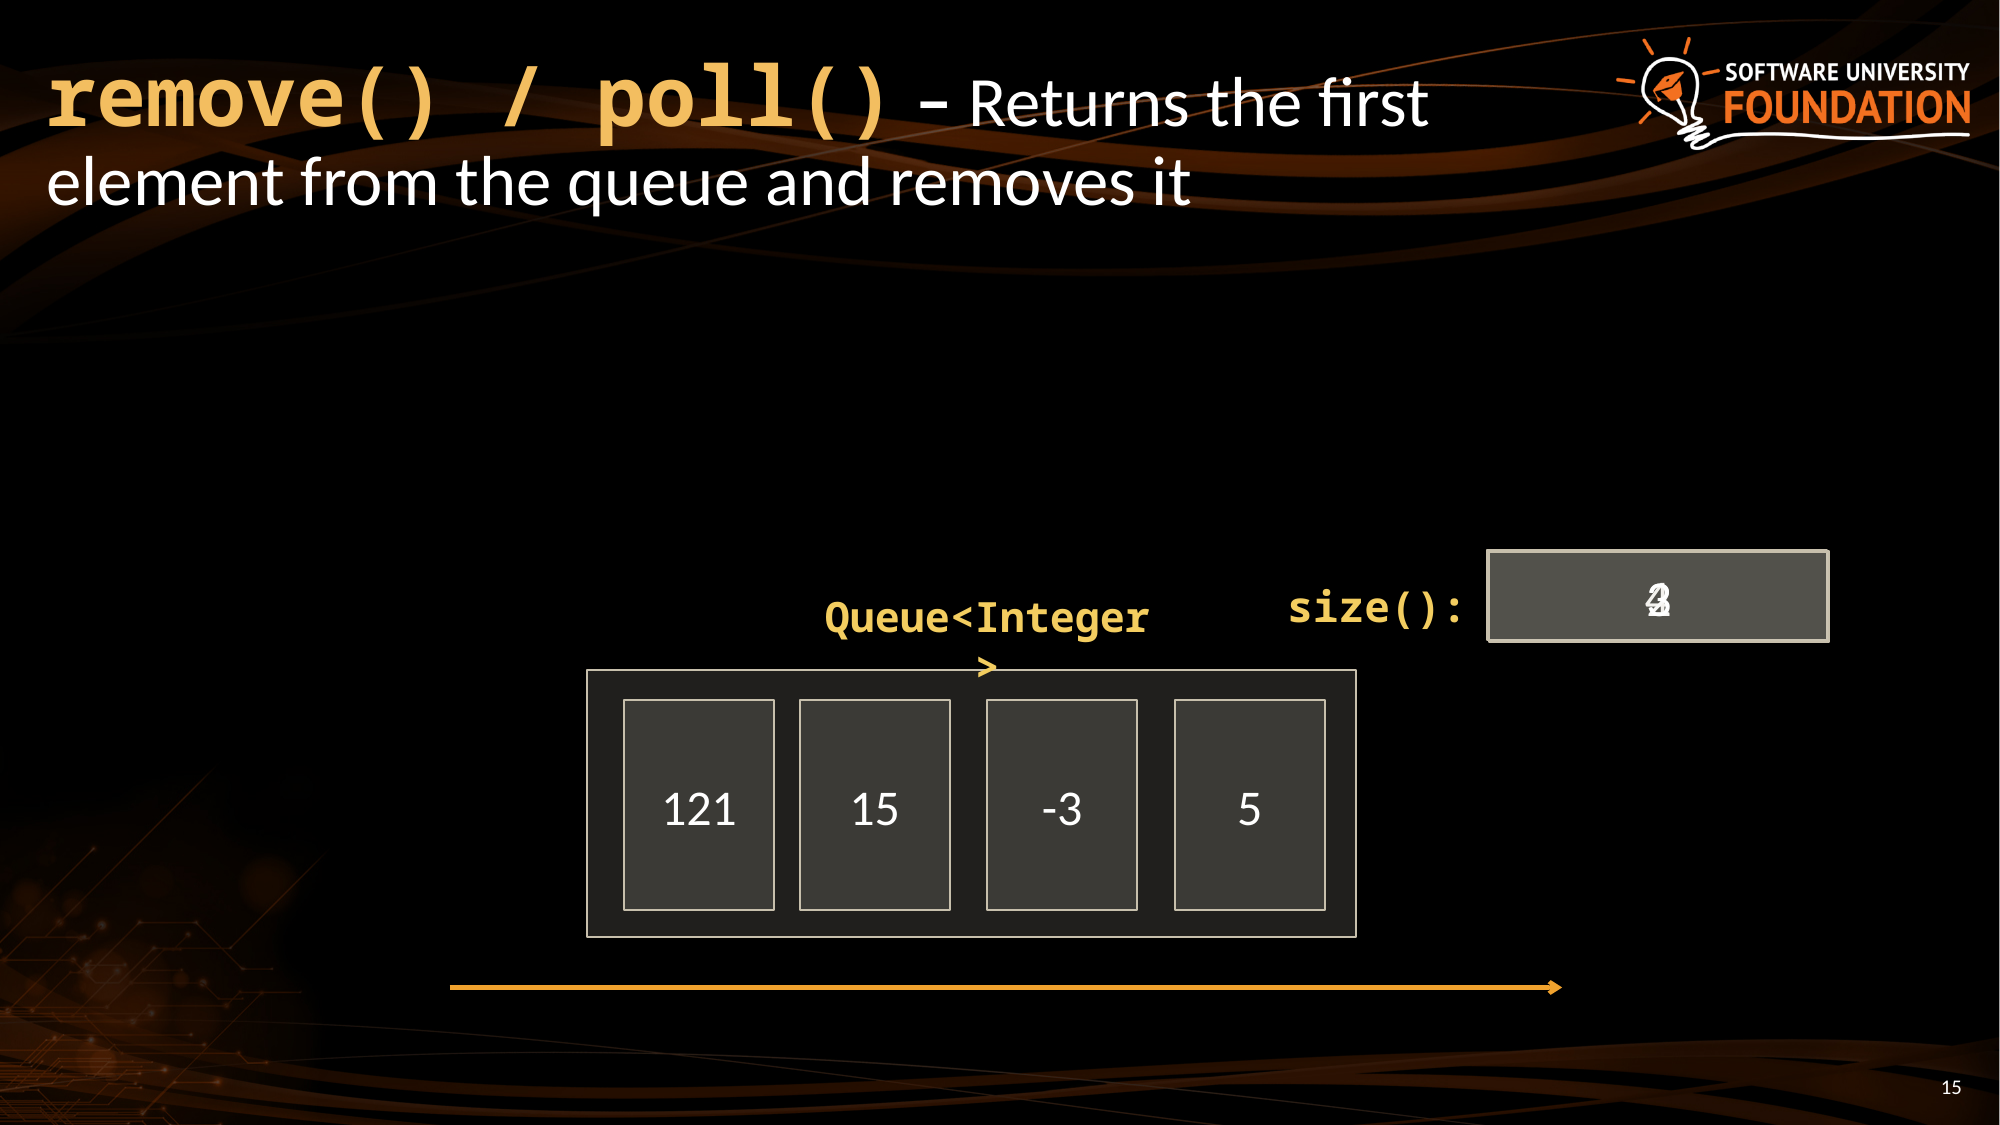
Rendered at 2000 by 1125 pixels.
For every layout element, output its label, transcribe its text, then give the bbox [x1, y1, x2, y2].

text_box 5 [1174, 699, 1325, 910]
text_box 121 [623, 699, 774, 910]
picture [0, 0, 2000, 1125]
text_box 15 [799, 699, 950, 910]
text_box size(): [1178, 565, 1504, 652]
text_box [587, 670, 1356, 938]
text_box Queue<Integer> [799, 583, 1175, 749]
slide_number 15 [1897, 1070, 1968, 1103]
text_box 3 [1488, 551, 1830, 642]
title remove() / poll() – Returns the first element from the queue and removes it [28, 46, 1600, 229]
text_box -3 [987, 699, 1138, 910]
